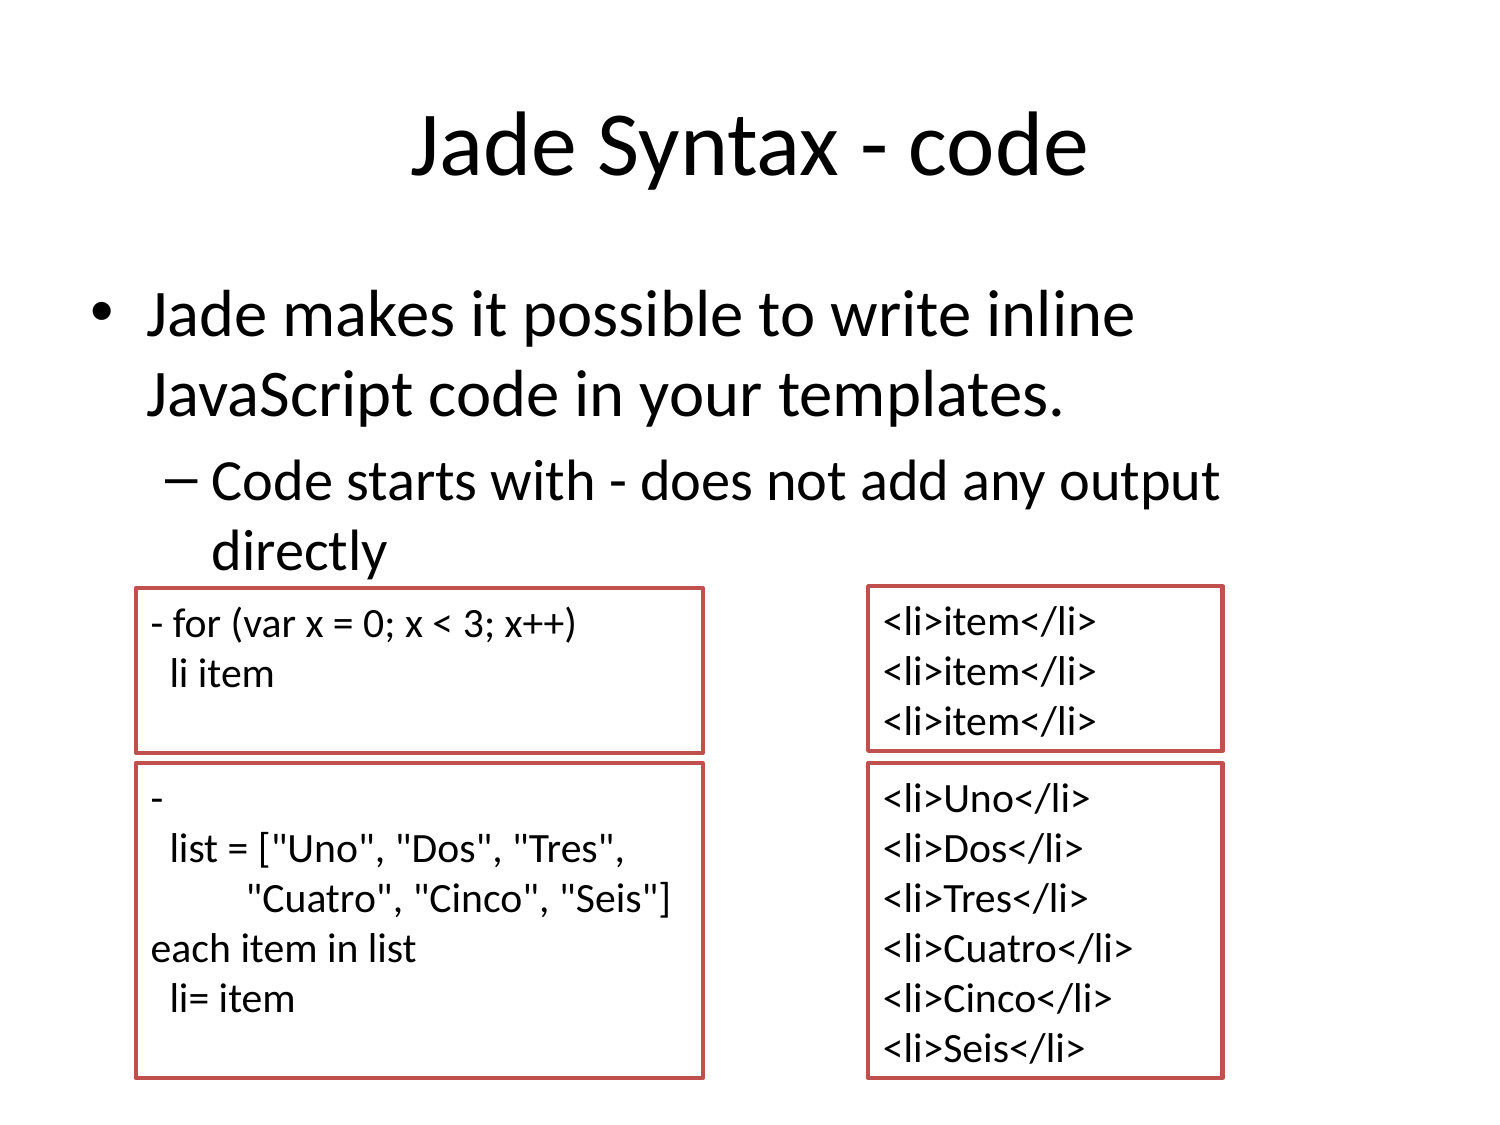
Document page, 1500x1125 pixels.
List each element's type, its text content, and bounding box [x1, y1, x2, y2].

text_box - list = ["Uno", "Dos", "Tres", "Cuatro", "Cinco", "Seis"] each item in list li= item [134, 761, 705, 1080]
text_box <li>Uno</li> <li>Dos</li> <li>Tres</li> <li>Cuatro</li> <li>Cinco</li> <li>Seis</li> [866, 761, 1225, 1080]
title Jade Syntax - code [75, 45, 1425, 233]
list Jade makes it possible to write inline JavaScript code in your templates. Code starts with - does not add any output directly [75, 262, 1425, 1005]
text_box - for (var x = 0; x < 3; x++) li item [134, 586, 705, 755]
text_box <li>item</li> <li>item</li> <li>item</li> [866, 584, 1225, 753]
